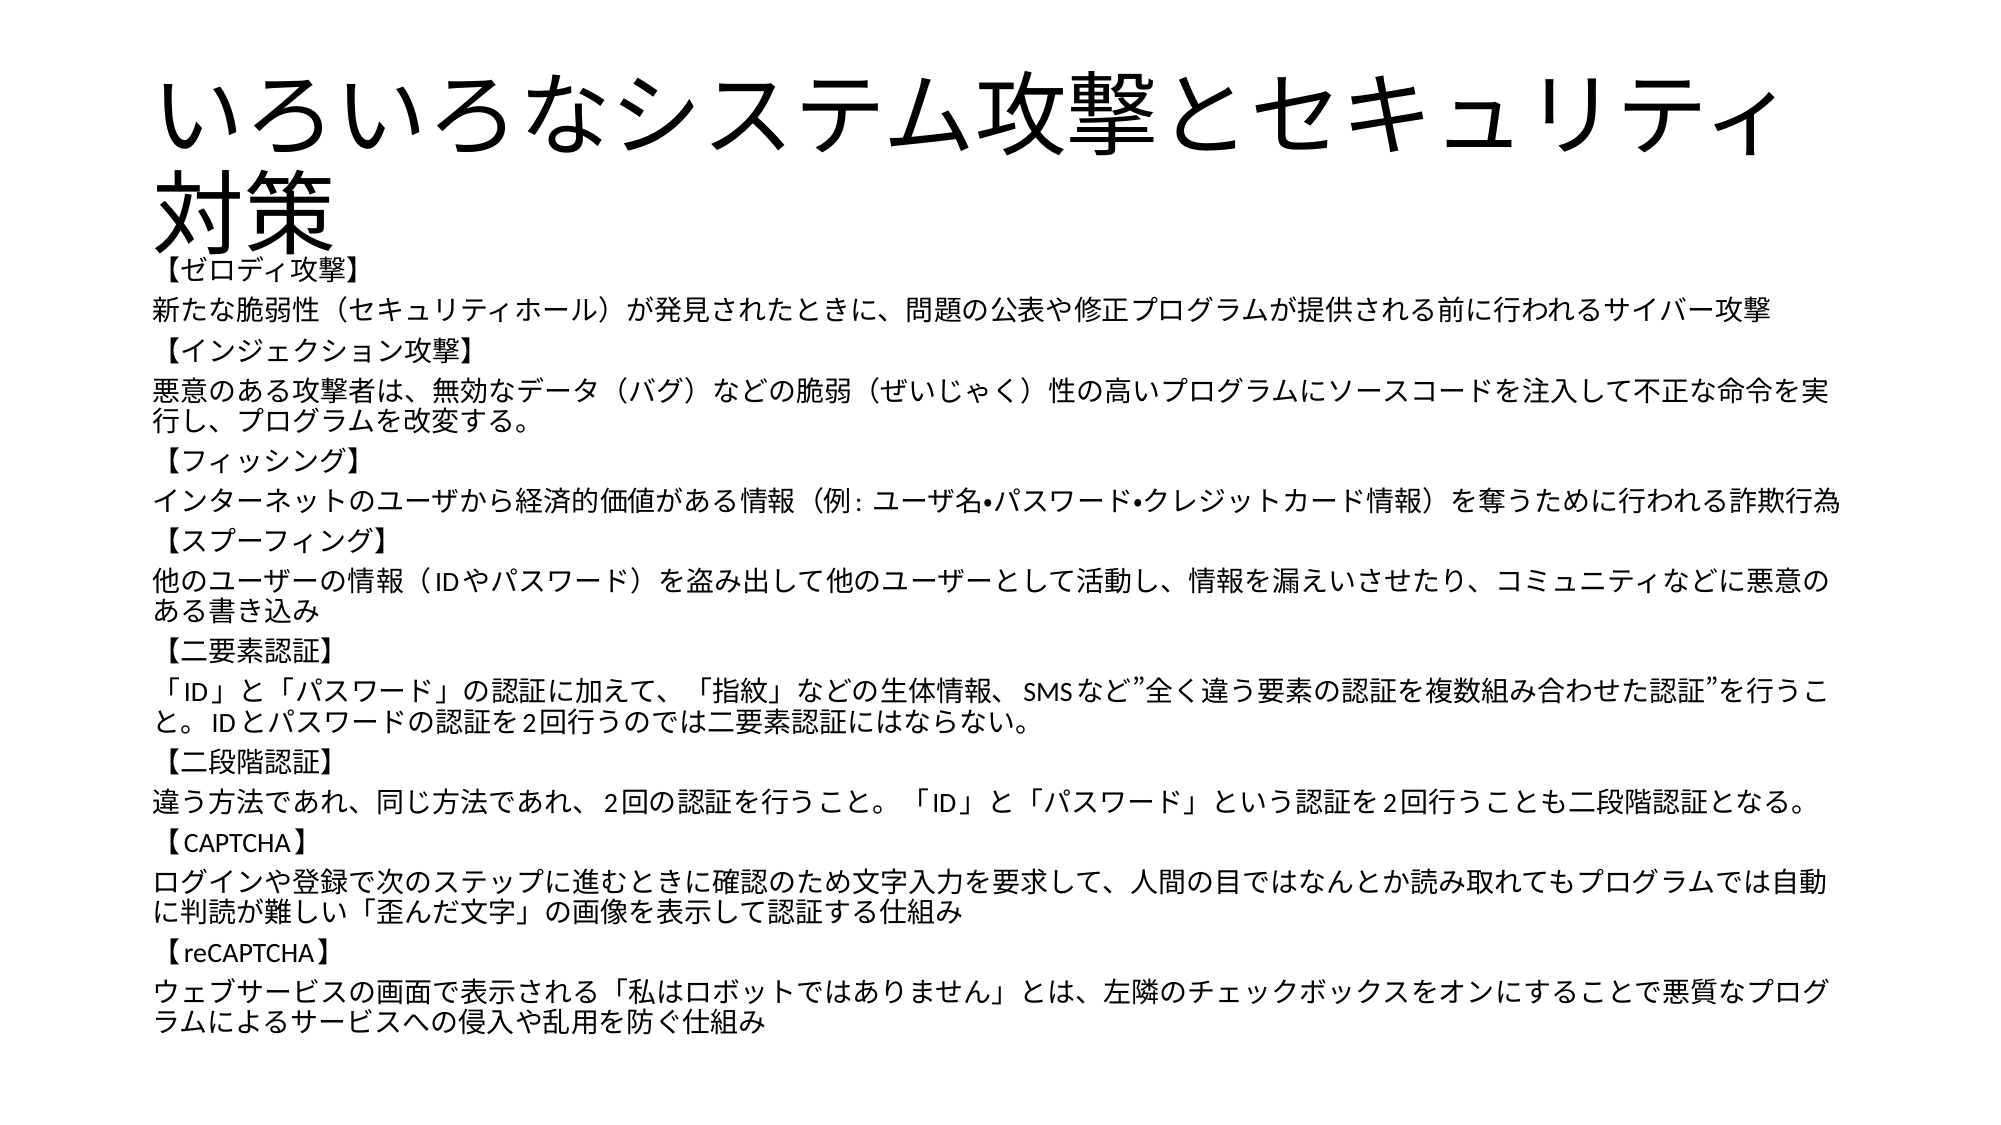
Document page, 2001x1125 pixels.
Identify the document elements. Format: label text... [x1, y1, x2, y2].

list 【ゼロディ攻撃】 新たな脆弱性（セキュリティホール）が発見されたときに、問題の公表や修正プログラムが提供される前に行われるサイバー攻撃 【インジェクション攻撃】 悪意のある攻撃者は、無効なデータ（バグ）などの脆弱（ぜいじゃく）性の高いプログラムにソースコードを注入して不正な命令を実行し、プログラムを改変する。 【フィッシング】 インターネットのユーザから経済的価値がある情報（例: ユーザ名・パスワード・クレジットカード情報）を奪うために行われる詐欺行為 【スプーフィング】 他のユーザーの情報（IDやパスワード）を盗み出して他のユーザーとして活動し、情報を漏えいさせたり、コミュニティなどに悪意のある書き込み 【二要素認証】 「ID」と「パスワード」の認証に加えて、「指紋」などの生体情報、SMSなど”全く違う要素の認証を複数組み合わせた認証”を行うこと。IDとパスワードの認証を2回行うのでは二要素認証にはならない。 【二段階認証】 違う方法であれ、同じ方法であれ、2回の認証を行うこと。「ID」と「パスワード」という認証を2回行うことも二段階認証となる。 【CAPTCHA】 ログインや登録で次のステップに進むときに確認のため文字入力を要求して、人間の目ではなんとか読み取れてもプログラムでは自動に判読が難しい「歪んだ文字」の画像を表示して認証する仕組み 【reCAPTCHA】 ウェブサービスの画面で表示される「私はロボットではありません」とは、左隣のチェックボックスをオンにすることで悪質なプログラムによるサービスへの侵入や乱用を防ぐ仕組み [137, 249, 1863, 1072]
title いろいろなシステム攻撃とセキュリティ対策 [137, 59, 1863, 249]
